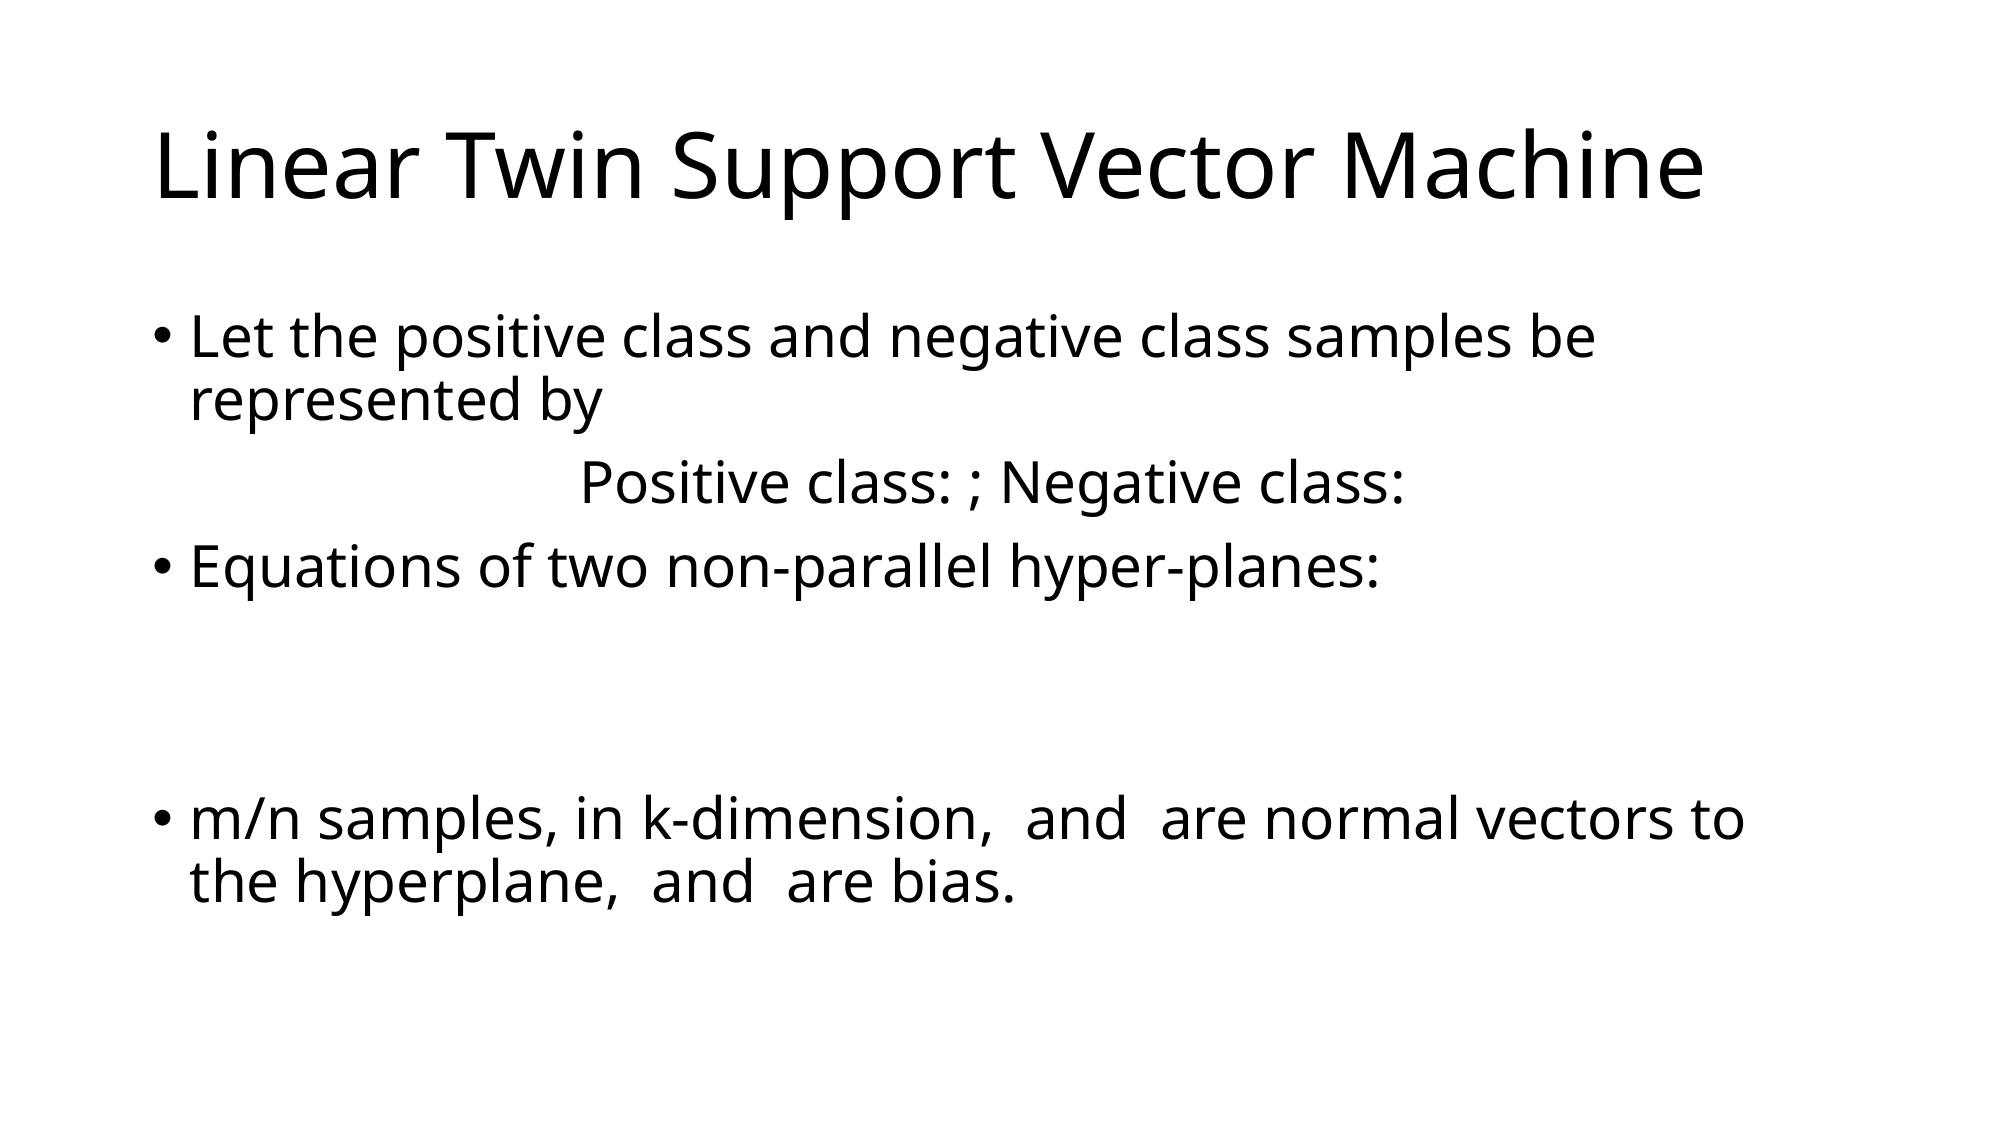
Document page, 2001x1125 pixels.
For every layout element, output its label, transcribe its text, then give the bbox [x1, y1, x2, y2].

title Linear Twin Support Vector Machine [137, 59, 1863, 278]
